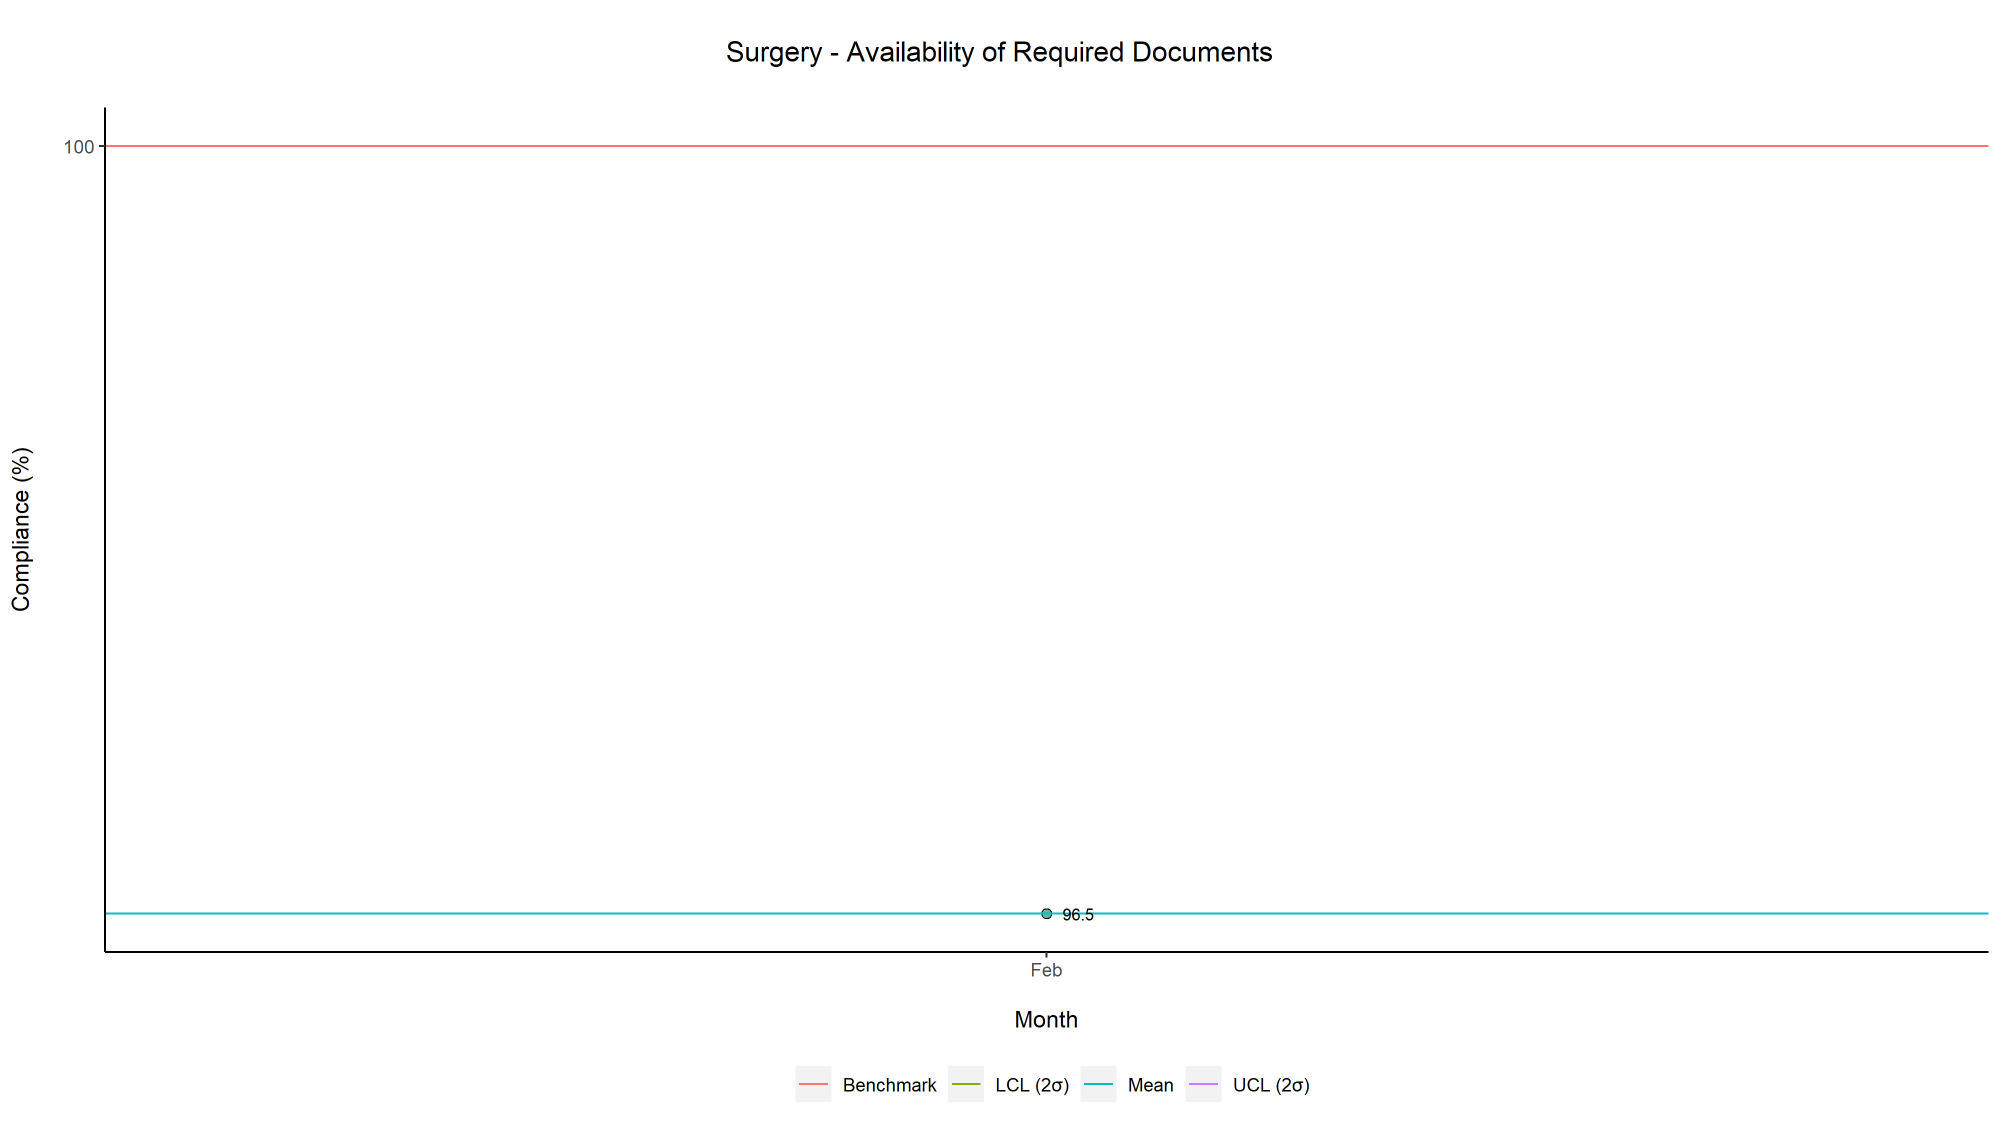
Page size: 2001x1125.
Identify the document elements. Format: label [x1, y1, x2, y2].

list [0, 0, 2000, 1125]
